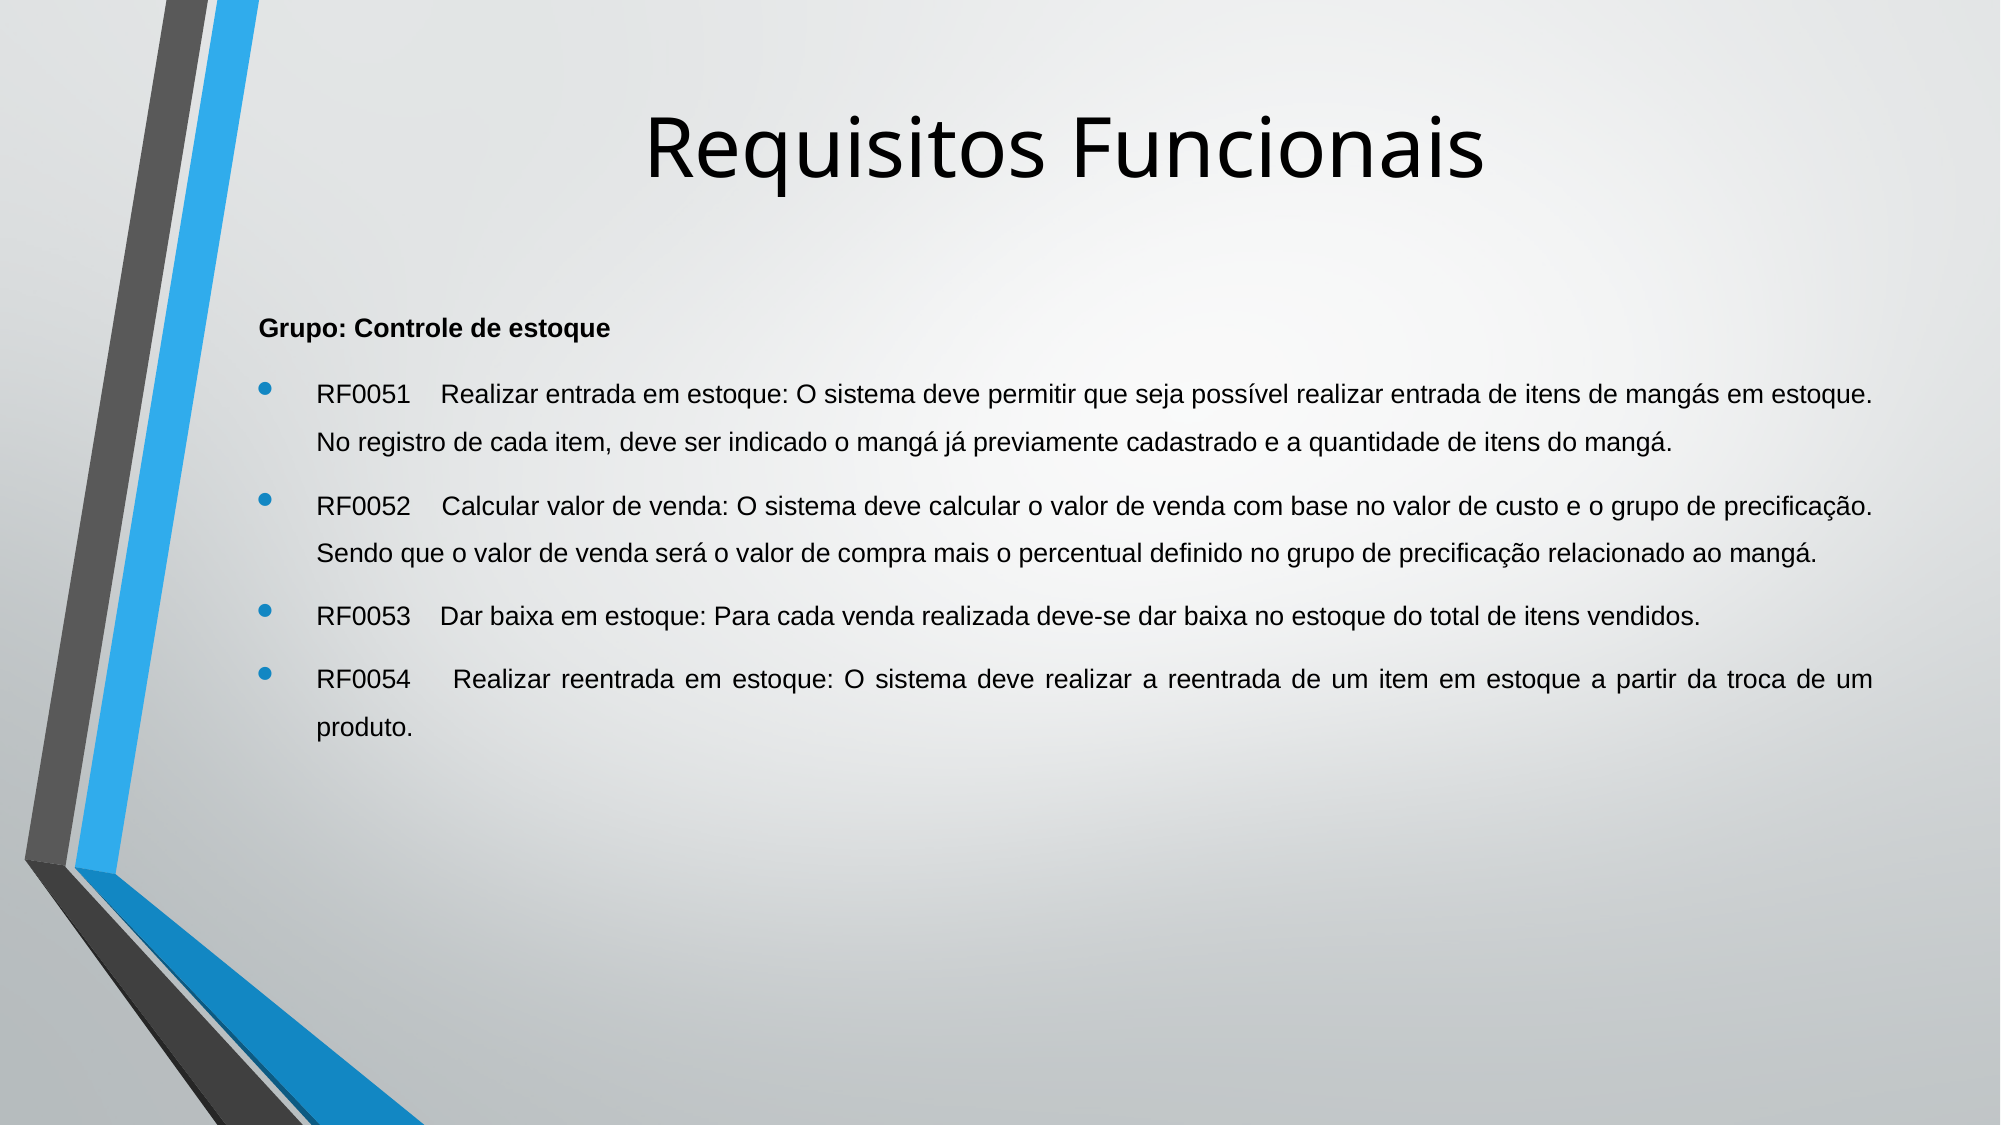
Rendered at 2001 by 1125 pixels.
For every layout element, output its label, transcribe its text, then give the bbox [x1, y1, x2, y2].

list Grupo: Controle de estoque RF0051 Realizar entrada em estoque: O sistema deve permitir que seja possível realizar entrada de itens de mangás em estoque. No registro de cada item, deve ser indicado o mangá já previamente cadastrado e a quantidade de itens do mangá. RF0052 Calcular valor de venda: O sistema deve calcular o valor de venda com base no valor de custo e o grupo de precificação. Sendo que o valor de venda será o valor de compra mais o percentual definido no grupo de precificação relacionado ao mangá. RF0053 Dar baixa em estoque: Para cada venda realizada deve-se dar baixa no estoque do total de itens vendidos. RF0054 Realizar reentrada em estoque: O sistema deve realizar a reentrada de um item em estoque a partir da troca de um produto. [243, 287, 1887, 763]
title Requisitos Funcionais [243, 0, 1887, 287]
